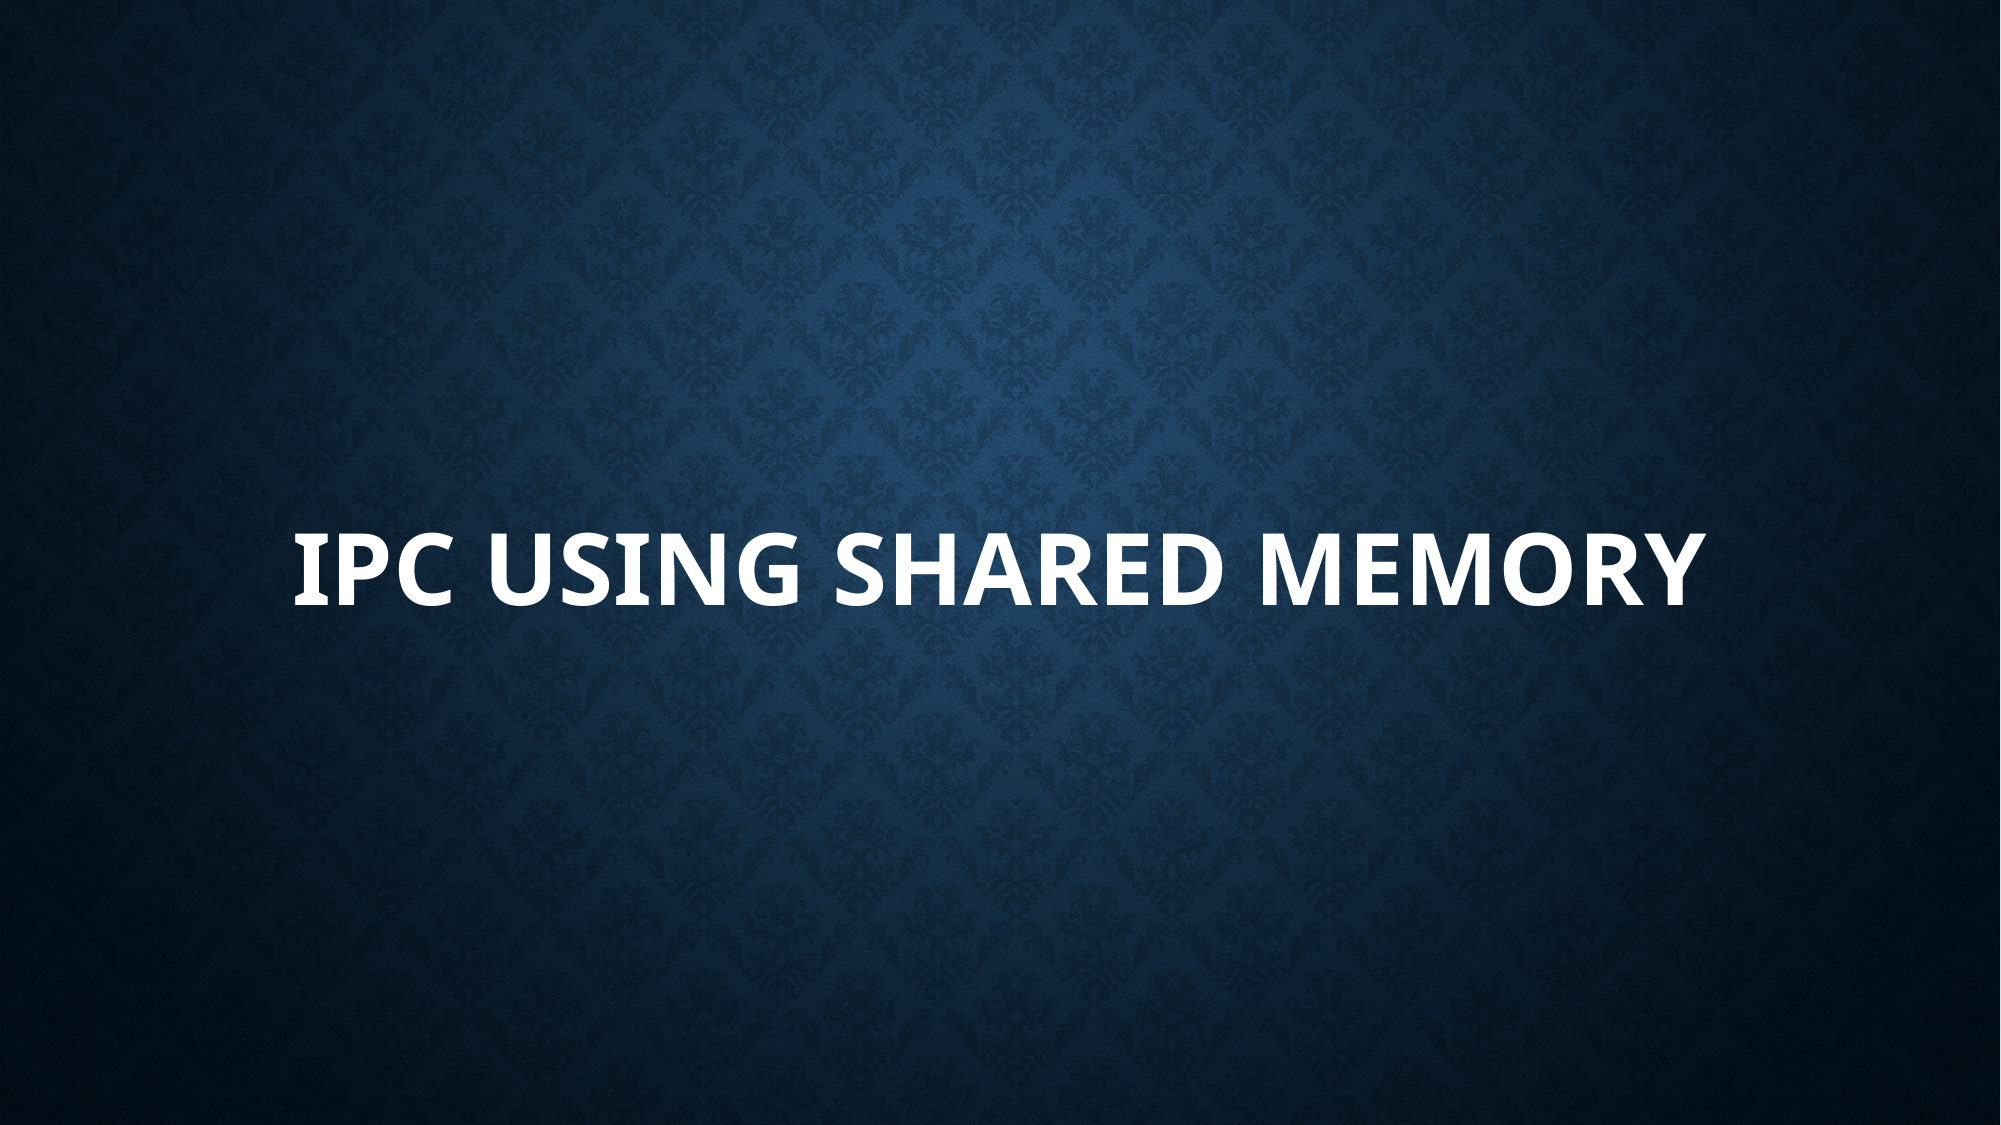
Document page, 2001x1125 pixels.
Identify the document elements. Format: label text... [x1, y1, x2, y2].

title IPC USING SHARED MEMORY [155, 490, 1844, 635]
picture [0, 0, 2001, 1125]
